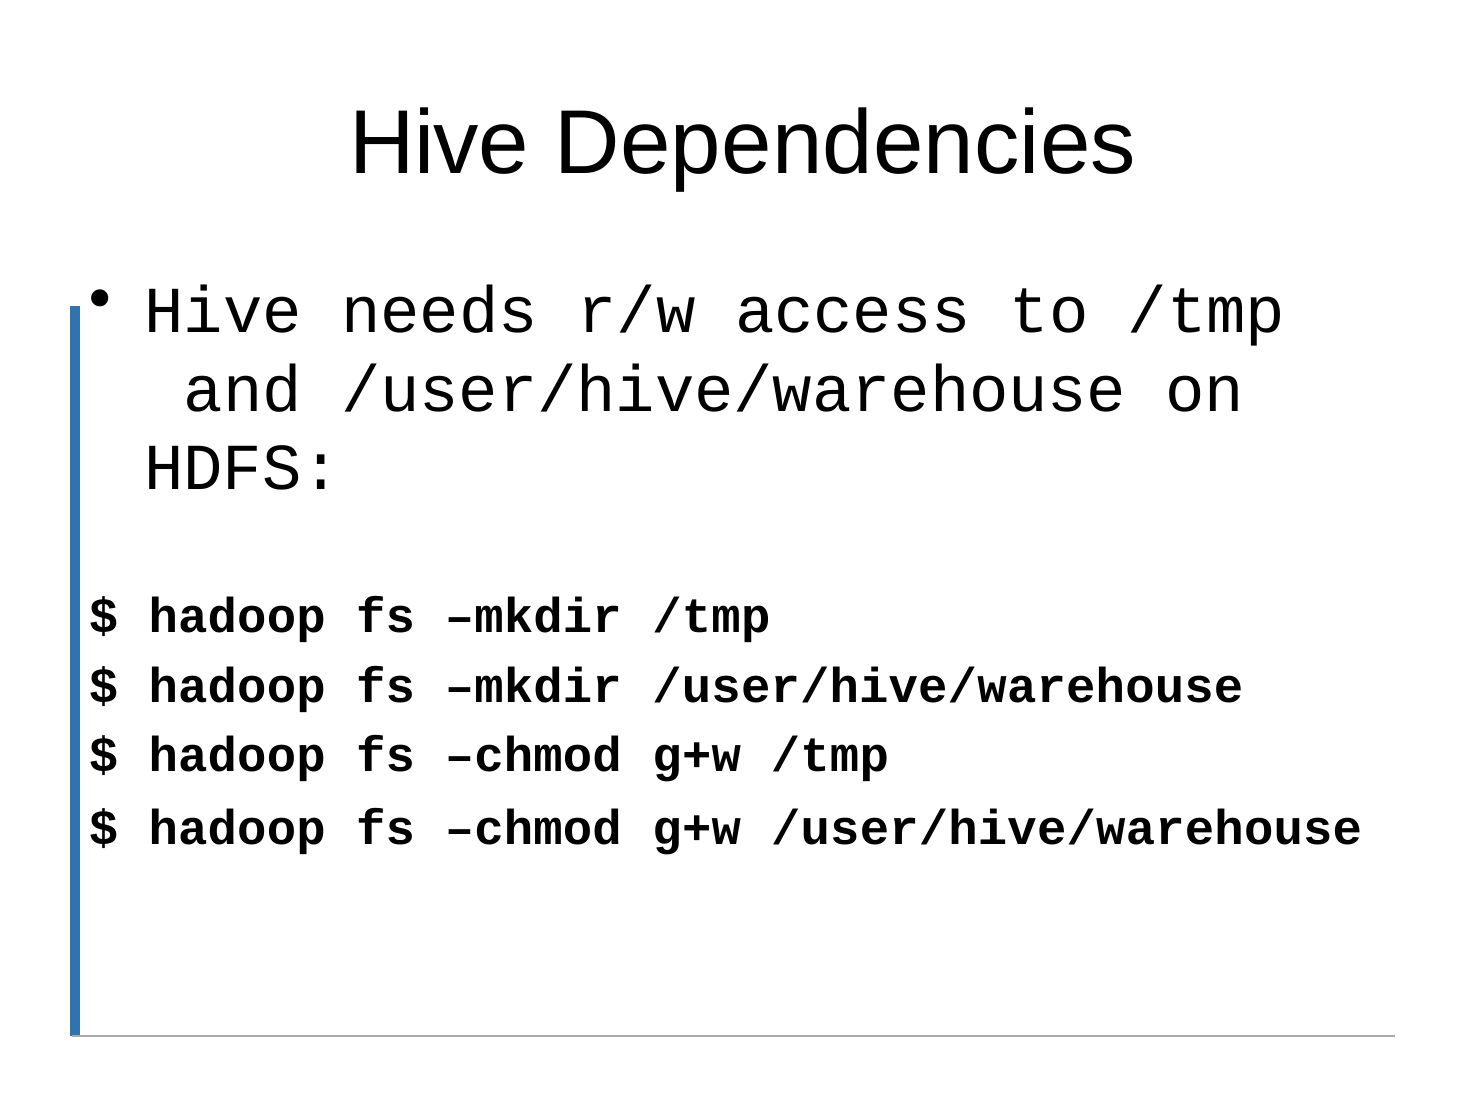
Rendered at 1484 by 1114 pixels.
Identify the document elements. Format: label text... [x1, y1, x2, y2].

table_header fs [341, 596, 430, 659]
table_header –mkdir [430, 596, 638, 659]
table_cell /user/hive/warehouse [638, 659, 1369, 730]
table_cell –chmod [430, 730, 638, 801]
table_cell hadoop [133, 801, 341, 864]
table_cell g+w /tmp [638, 730, 1369, 801]
table_header hadoop [133, 596, 341, 659]
table_cell fs [341, 801, 430, 864]
table_cell fs [341, 730, 430, 801]
table_cell hadoop [133, 730, 341, 801]
table_header /tmp [638, 596, 1369, 659]
table_cell –mkdir [430, 659, 638, 730]
table_cell –chmod [430, 801, 638, 864]
table_cell $ [84, 730, 133, 801]
table_cell hadoop [133, 659, 341, 730]
table_cell fs [341, 659, 430, 730]
title Hive Dependencies [347, 80, 1138, 264]
table_cell g+w /user/hive/warehouse [638, 801, 1369, 864]
table_cell $ [84, 801, 133, 864]
text_box Hive needs r/w access to /tmp and /user/hive/warehouse on HDFS: [86, 264, 1294, 503]
table_header $ [84, 596, 133, 659]
table_cell $ [84, 659, 133, 730]
